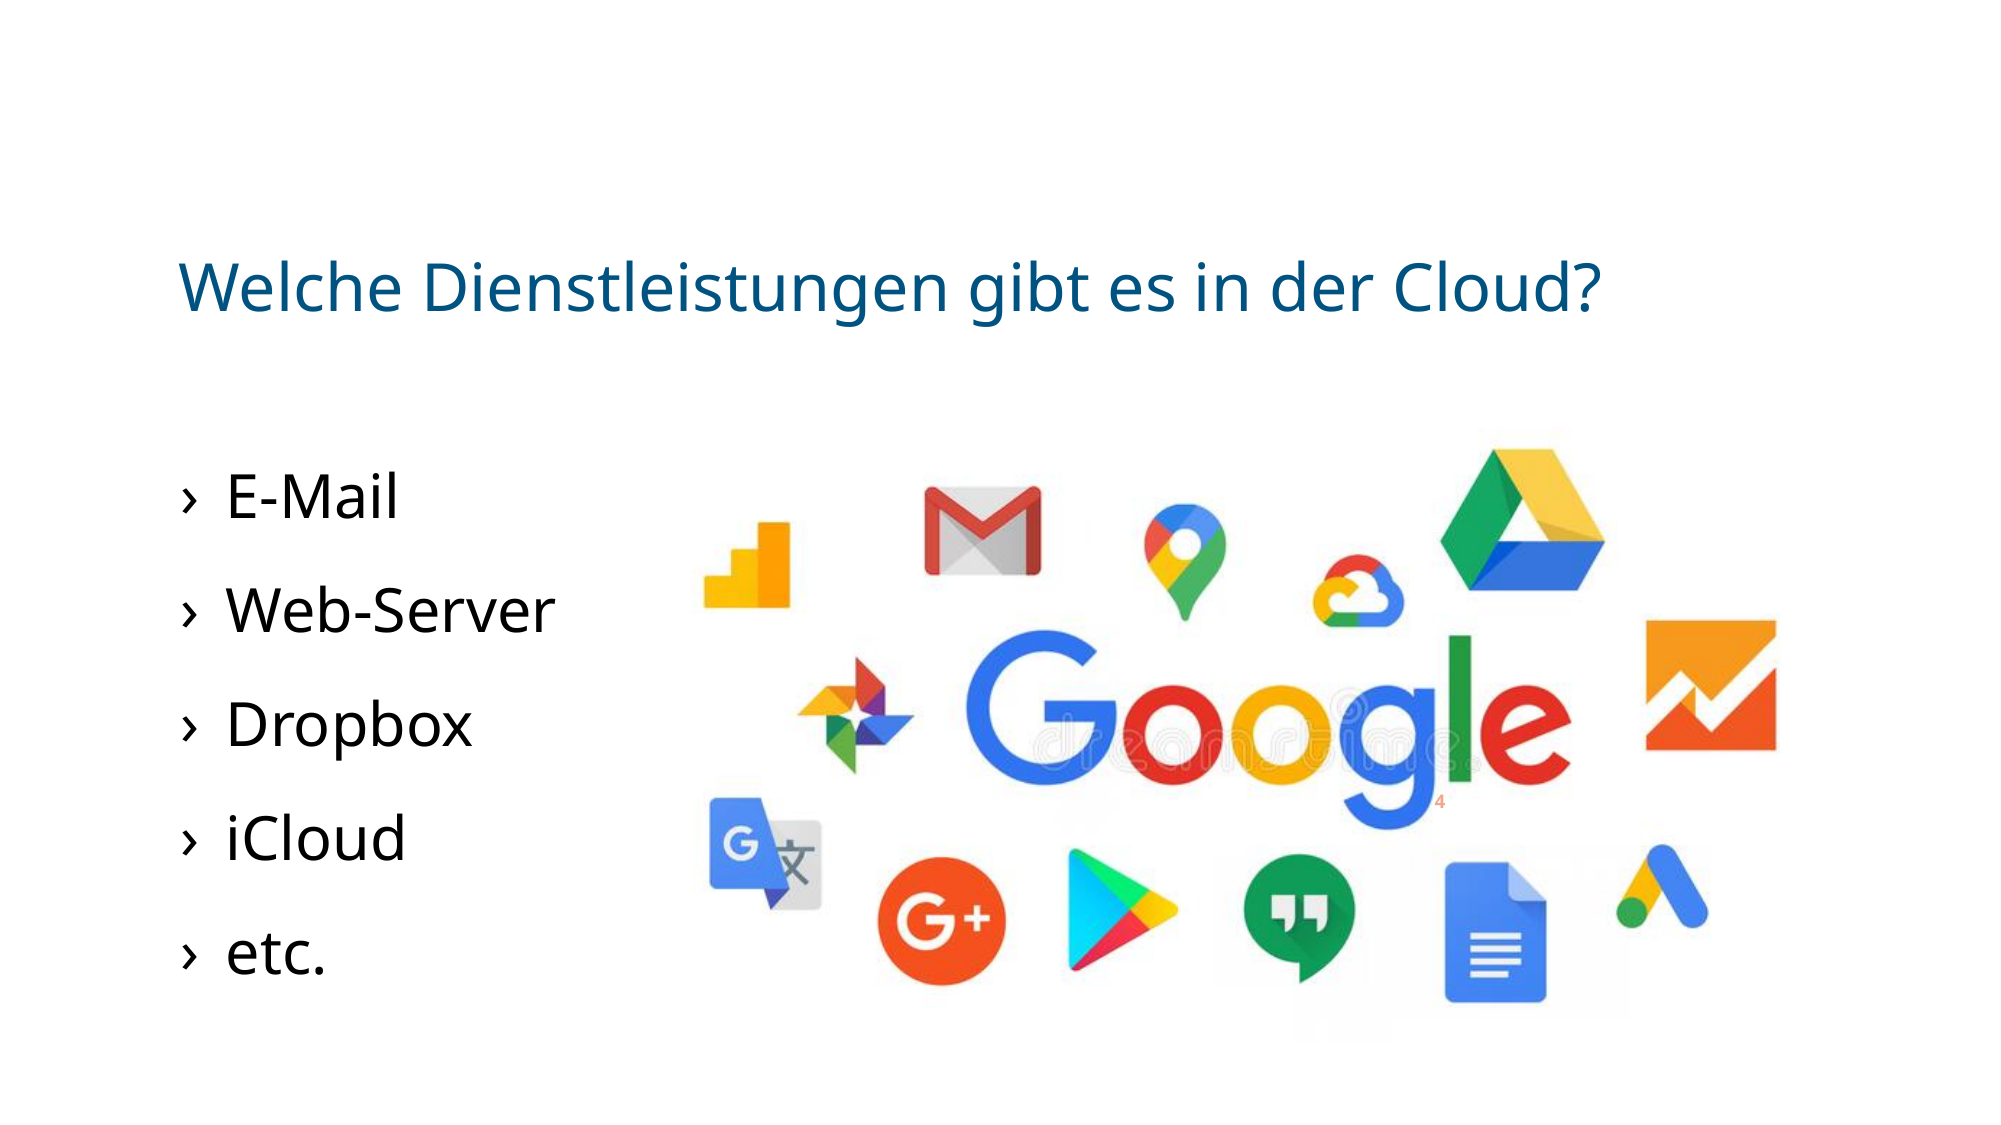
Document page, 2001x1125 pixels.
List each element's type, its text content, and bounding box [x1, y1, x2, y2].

picture [669, 405, 1826, 1043]
list E-Mail Web-Server Dropbox iCloud etc. [162, 335, 1944, 987]
title Welche Dienstleistungen gibt es in der Cloud? [162, 236, 1944, 335]
